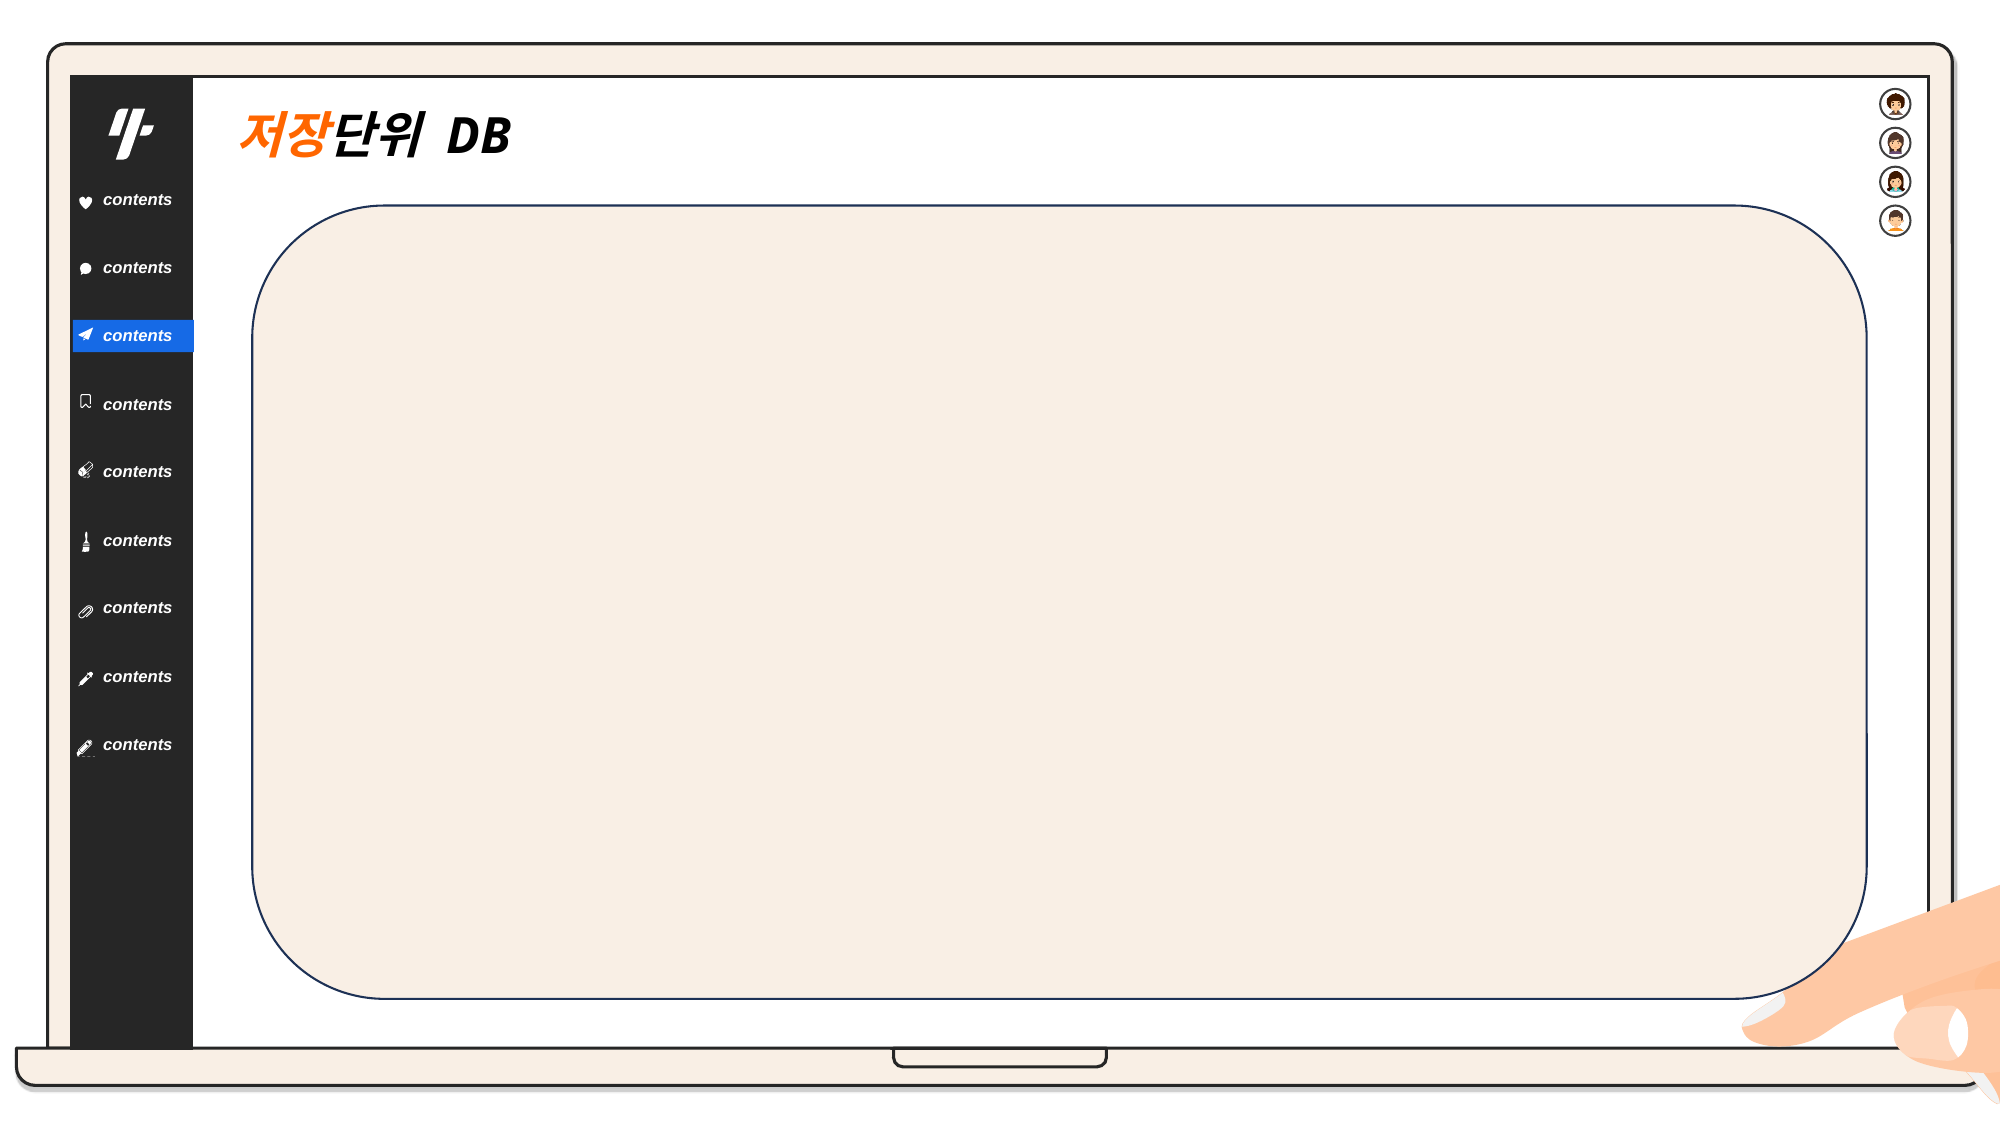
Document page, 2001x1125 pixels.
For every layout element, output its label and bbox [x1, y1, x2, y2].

text_box [1880, 88, 1911, 236]
text_box [1754, 833, 2000, 1109]
text_box [16, 43, 1984, 1086]
